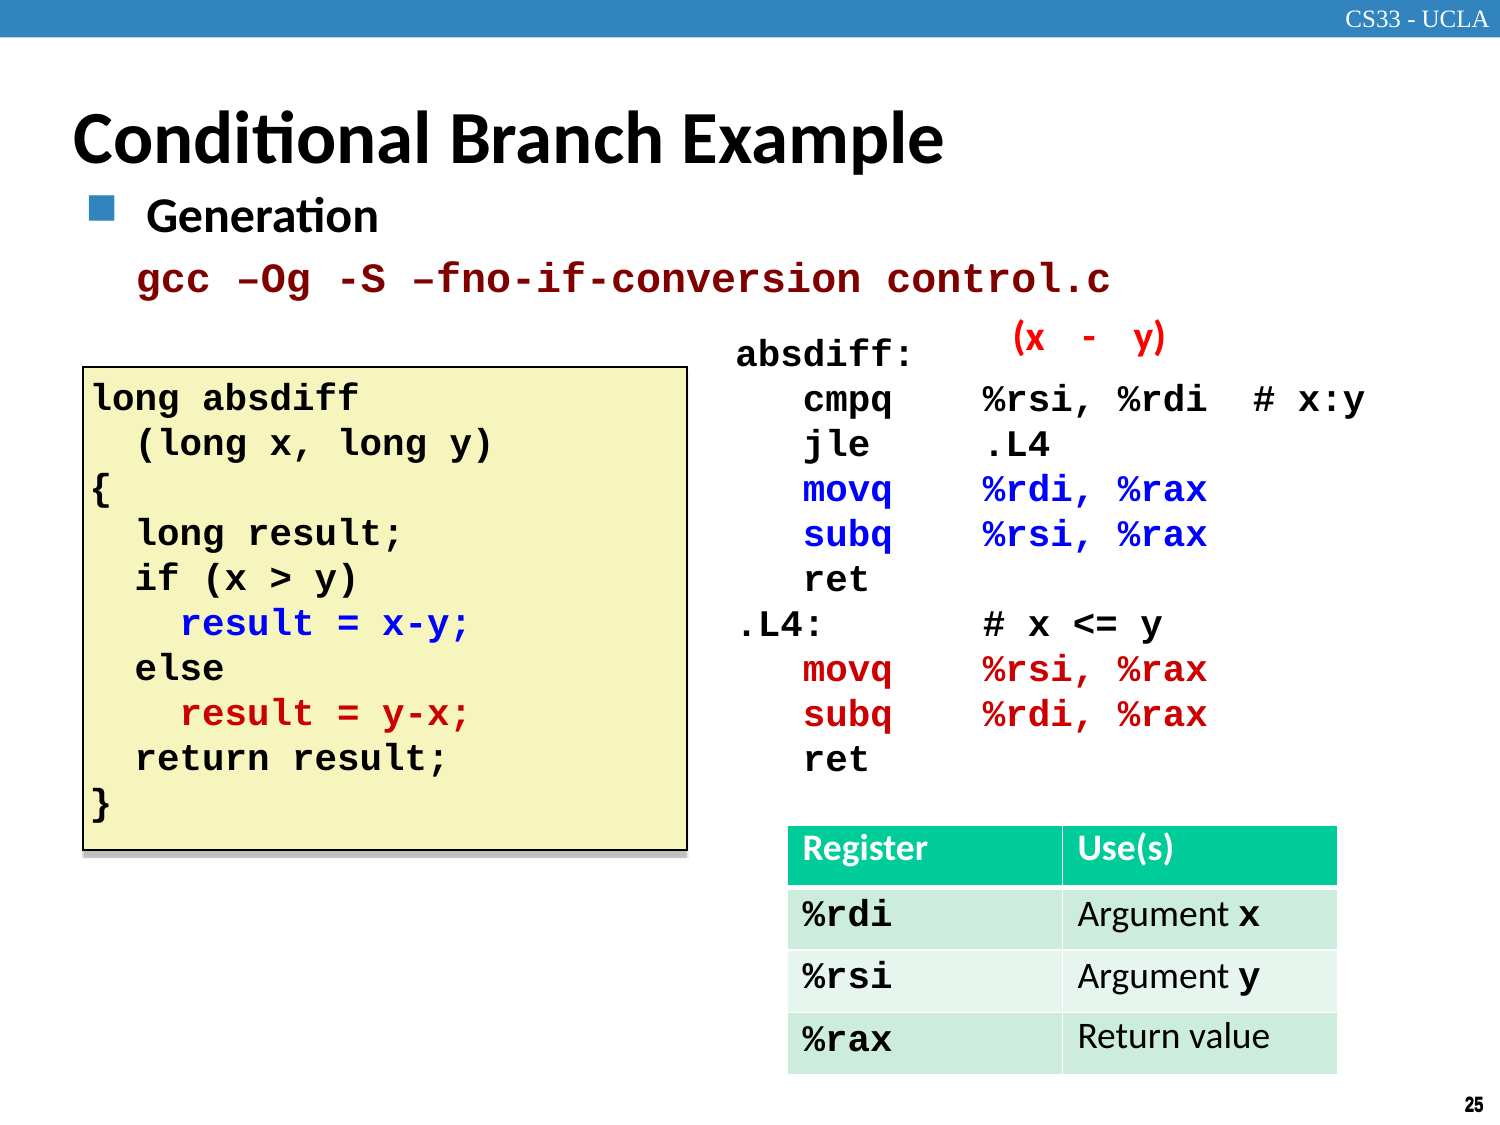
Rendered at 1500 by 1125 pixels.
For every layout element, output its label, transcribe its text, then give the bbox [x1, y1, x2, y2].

text_box (x - y) [997, 301, 1182, 366]
table_header Register [788, 826, 1062, 885]
title Conditional Branch Example [58, 71, 1338, 197]
table_cell Argument y [1063, 951, 1337, 1012]
text_box long absdiff (long x, long y) { long result; if (x > y) result = x-y; else result = y-x; return result; } [83, 366, 688, 850]
table_cell %rdi [788, 890, 1062, 949]
table_cell Return value [1063, 1013, 1337, 1074]
table_header Use(s) [1063, 826, 1337, 885]
table_cell %rax [788, 1013, 1062, 1074]
table_cell Argument x [1063, 890, 1337, 949]
text_box absdiff: cmpq %rsi, %rdi # x:y jle .L4 movq %rdi, %rax subq %rsi, %rax ret .L4: # x <= y movq %rsi, %rax subq %rdi, %rax ret [729, 322, 1450, 1113]
list Generation gcc –Og -S –fno-if-conversion control.c [74, 174, 1413, 347]
table_cell %rsi [788, 951, 1062, 1012]
